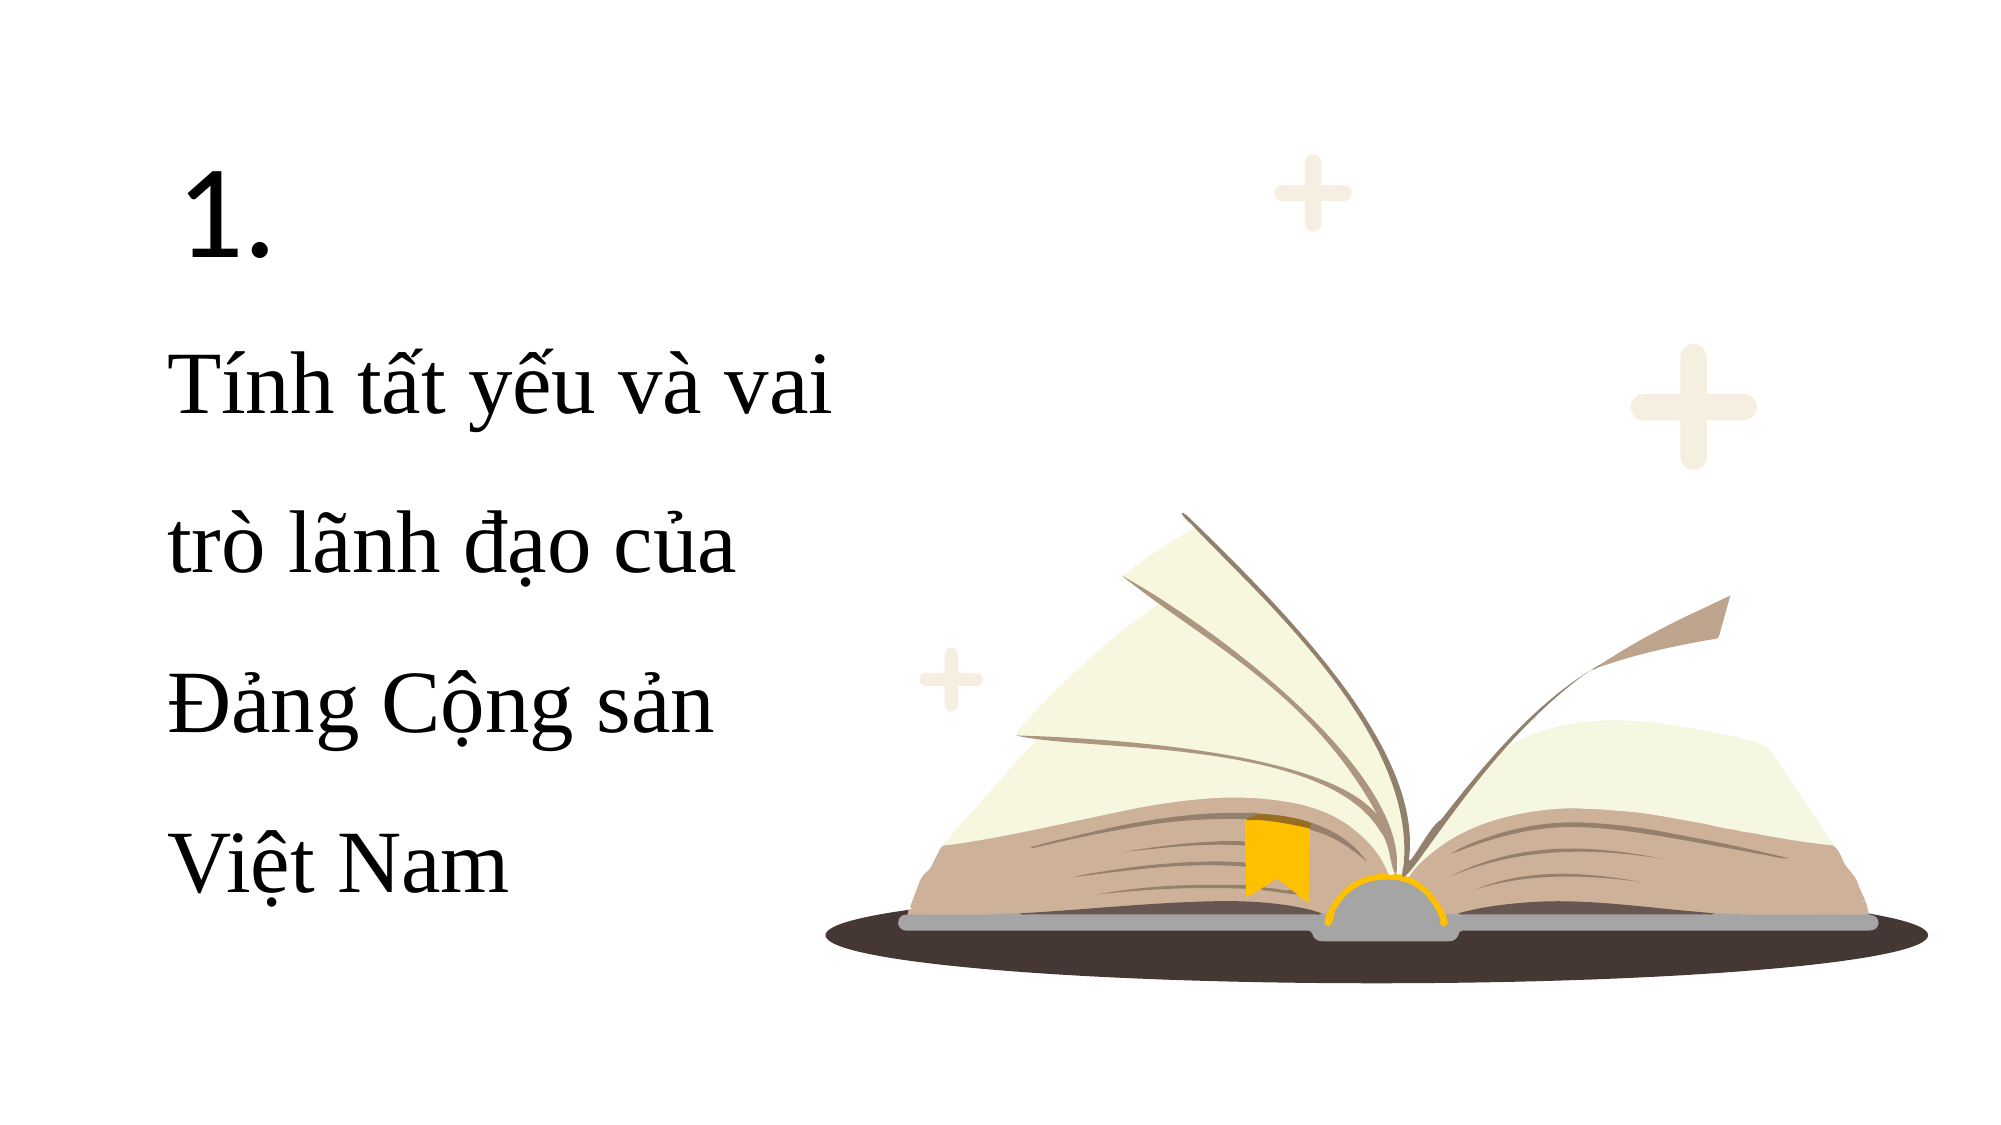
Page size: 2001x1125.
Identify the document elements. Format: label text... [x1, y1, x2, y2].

title Tính tất yếu và vai trò lãnh đạo của Đảng Cộng sản Việt Nam [146, 407, 858, 775]
text_box [1630, 343, 1757, 442]
title 1. [156, 118, 469, 311]
text_box [1274, 154, 1352, 232]
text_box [825, 442, 1929, 984]
